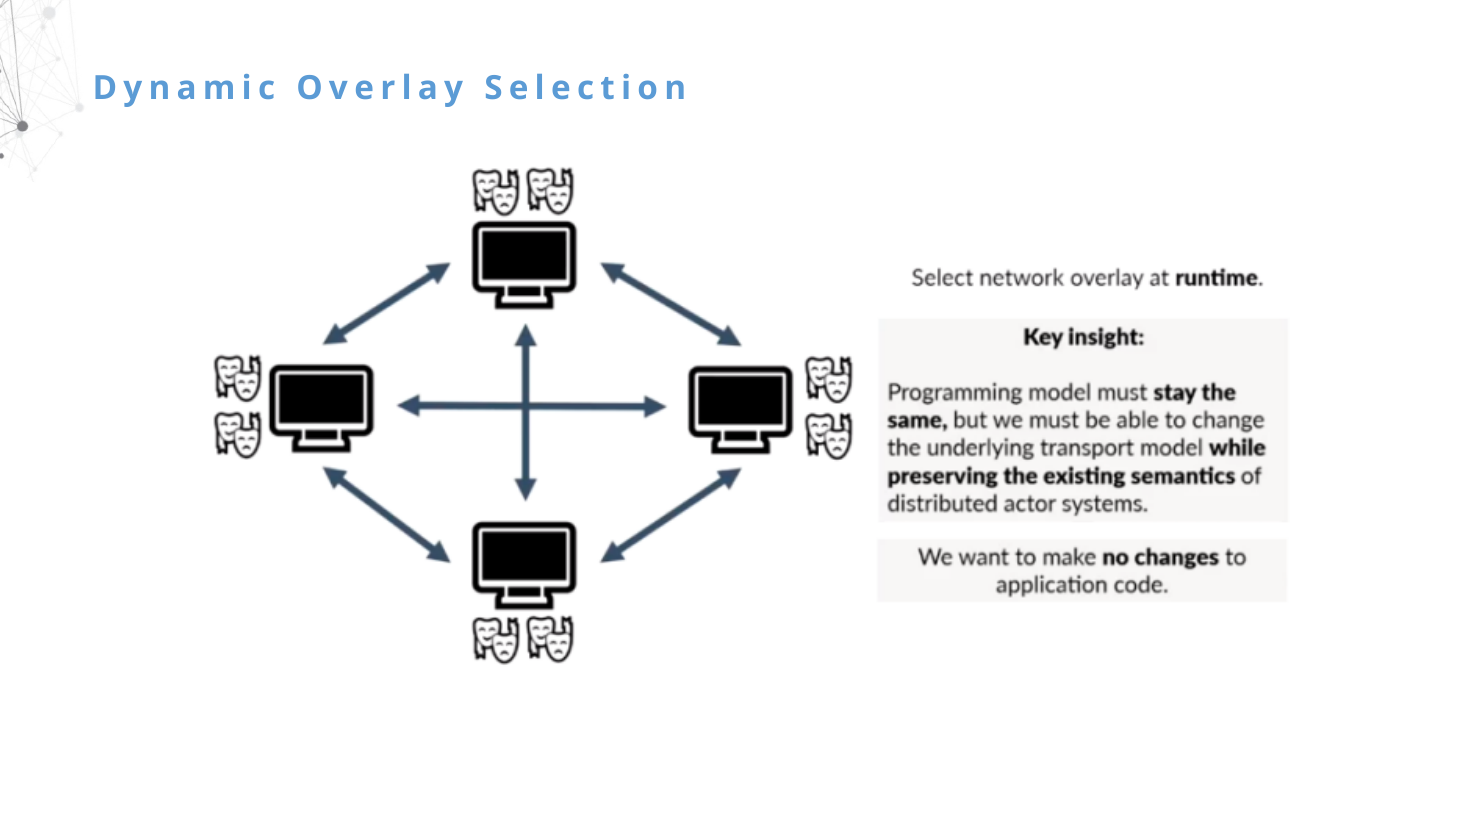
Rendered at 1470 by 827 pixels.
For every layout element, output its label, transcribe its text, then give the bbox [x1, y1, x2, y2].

picture [0, 0, 1307, 668]
text_box Dynamic Overlay Selection [77, 58, 703, 114]
